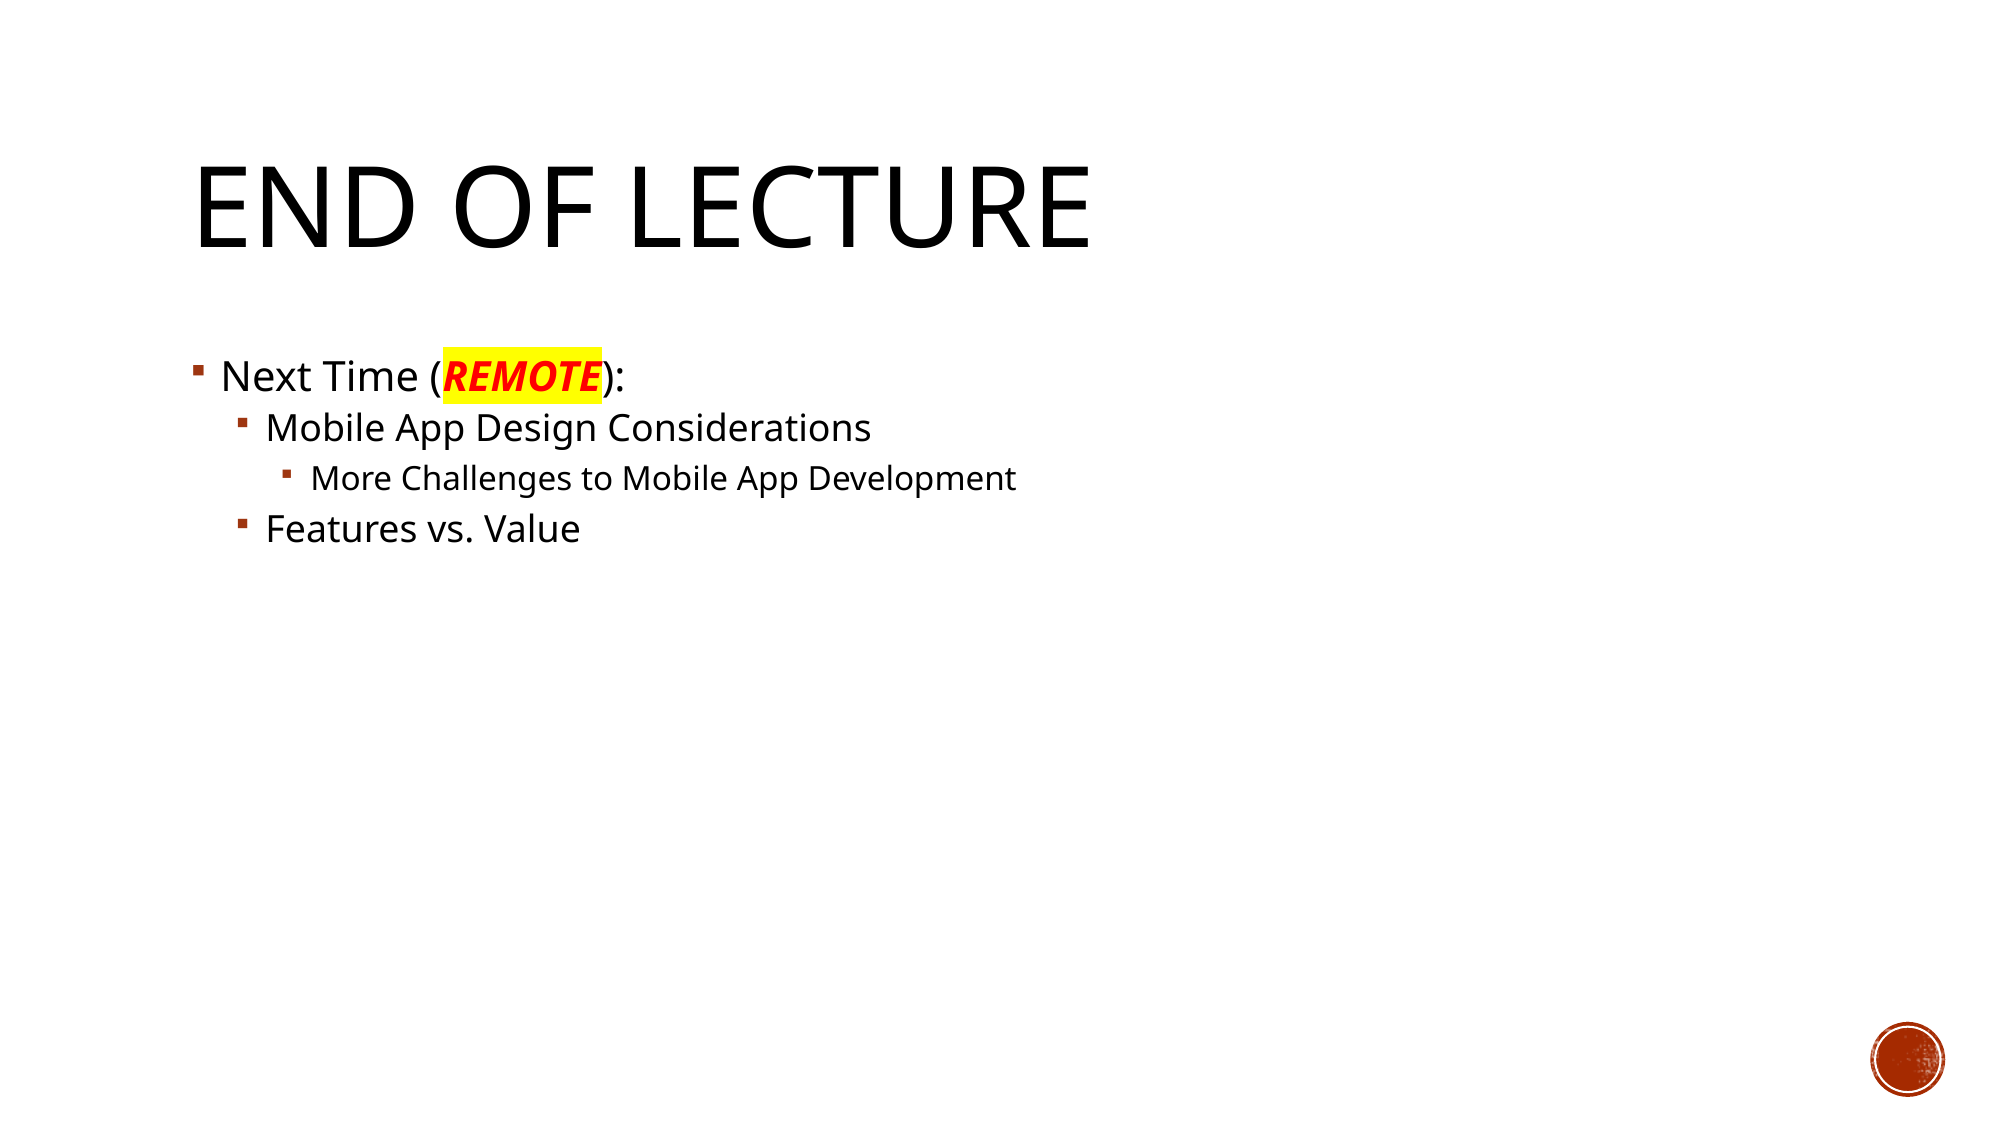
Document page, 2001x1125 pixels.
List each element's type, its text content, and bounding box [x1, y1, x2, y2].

list Next Time (REMOTE): Mobile App Design Considerations More Challenges to Mobile App Development Features vs. Value [175, 348, 1826, 1013]
title End of Lecture [175, 79, 1826, 344]
